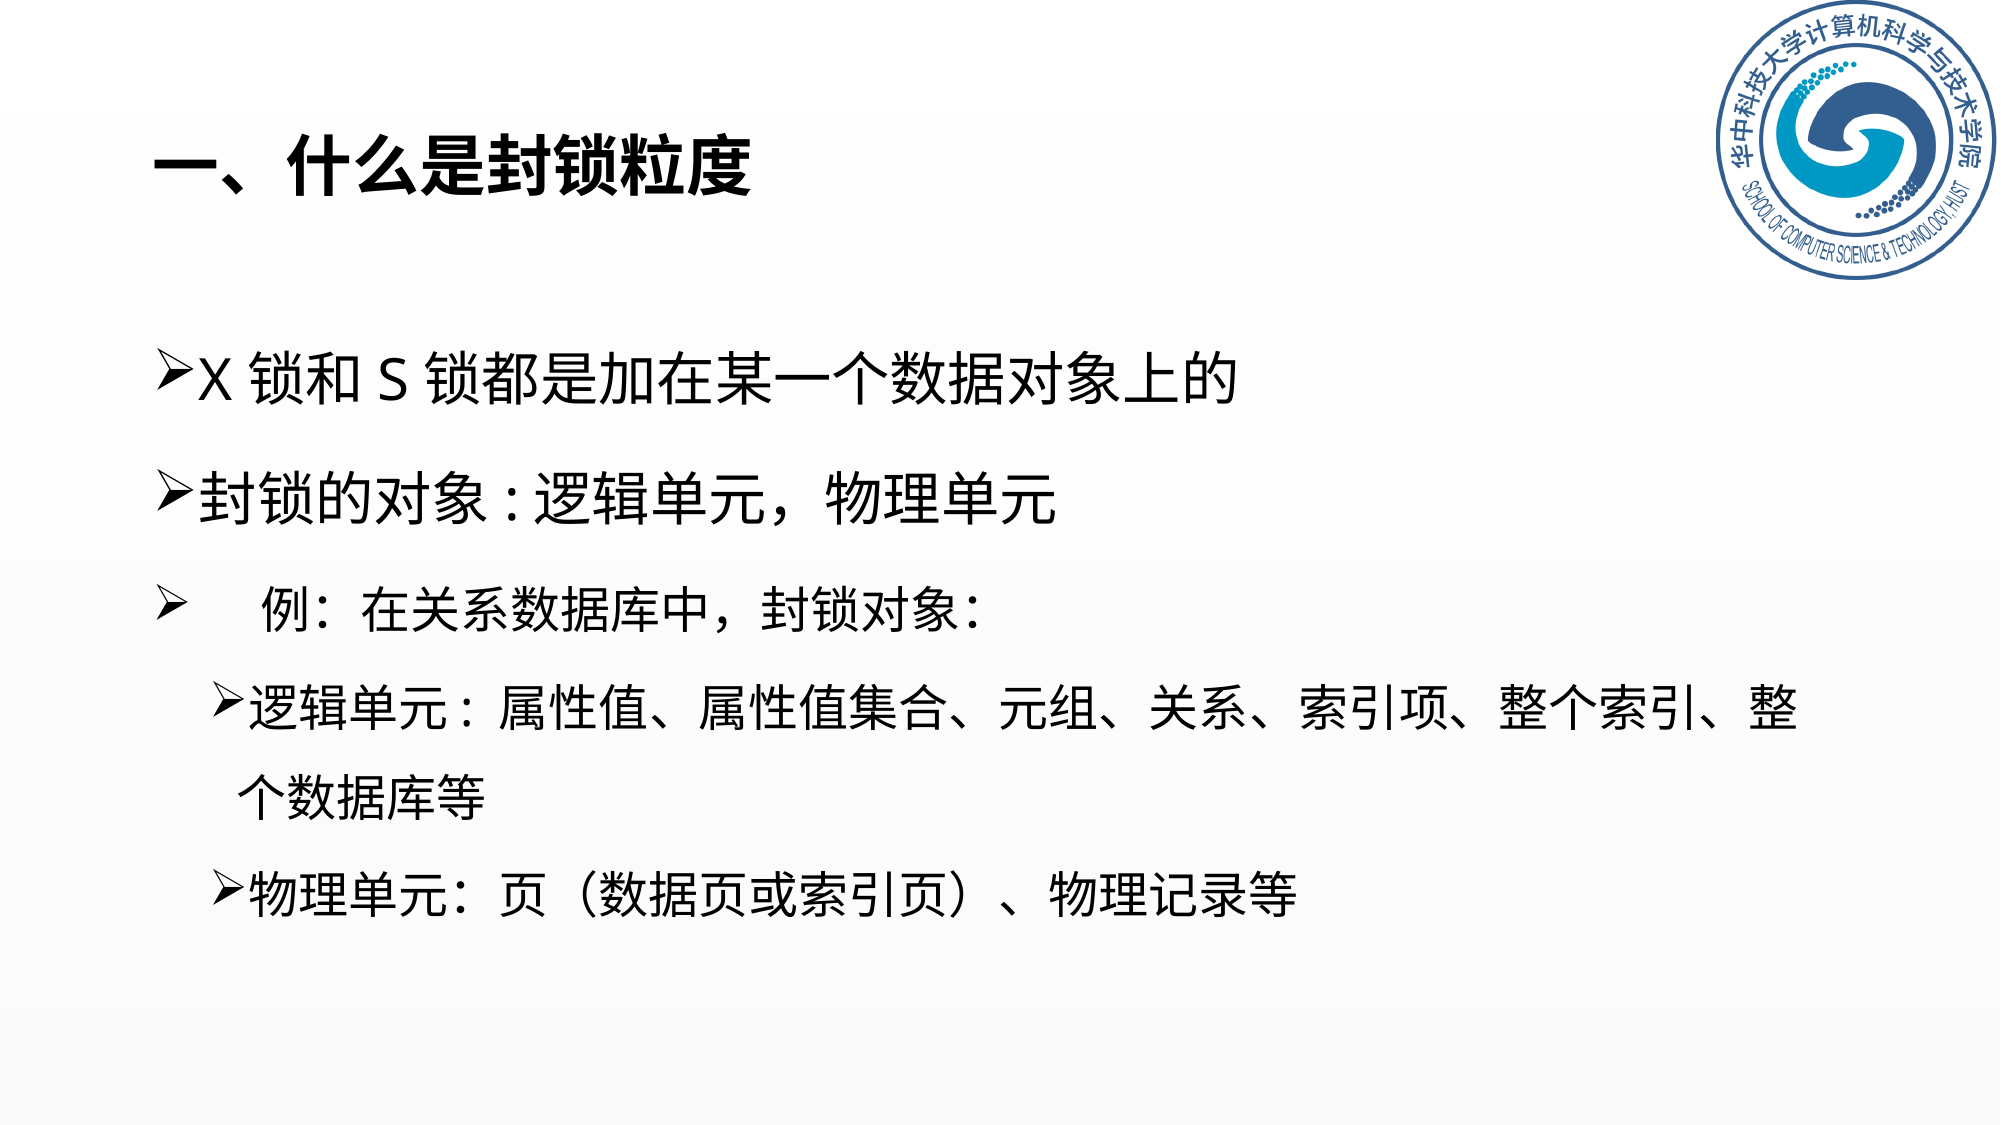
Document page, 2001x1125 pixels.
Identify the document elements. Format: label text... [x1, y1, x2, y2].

list X锁和S锁都是加在某一个数据对象上的 封锁的对象:逻辑单元，物理单元 例：在关系数据库中，封锁对象： 逻辑单元: 属性值、属性值集合、元组、关系、索引项、整个索引、整个数据库等 物理单元：页（数据页或索引页）、物理记录等 [137, 299, 1863, 1014]
picture [1716, 0, 1999, 280]
title 一、什么是封锁粒度 [137, 59, 1863, 278]
picture [1863, 136, 1868, 155]
